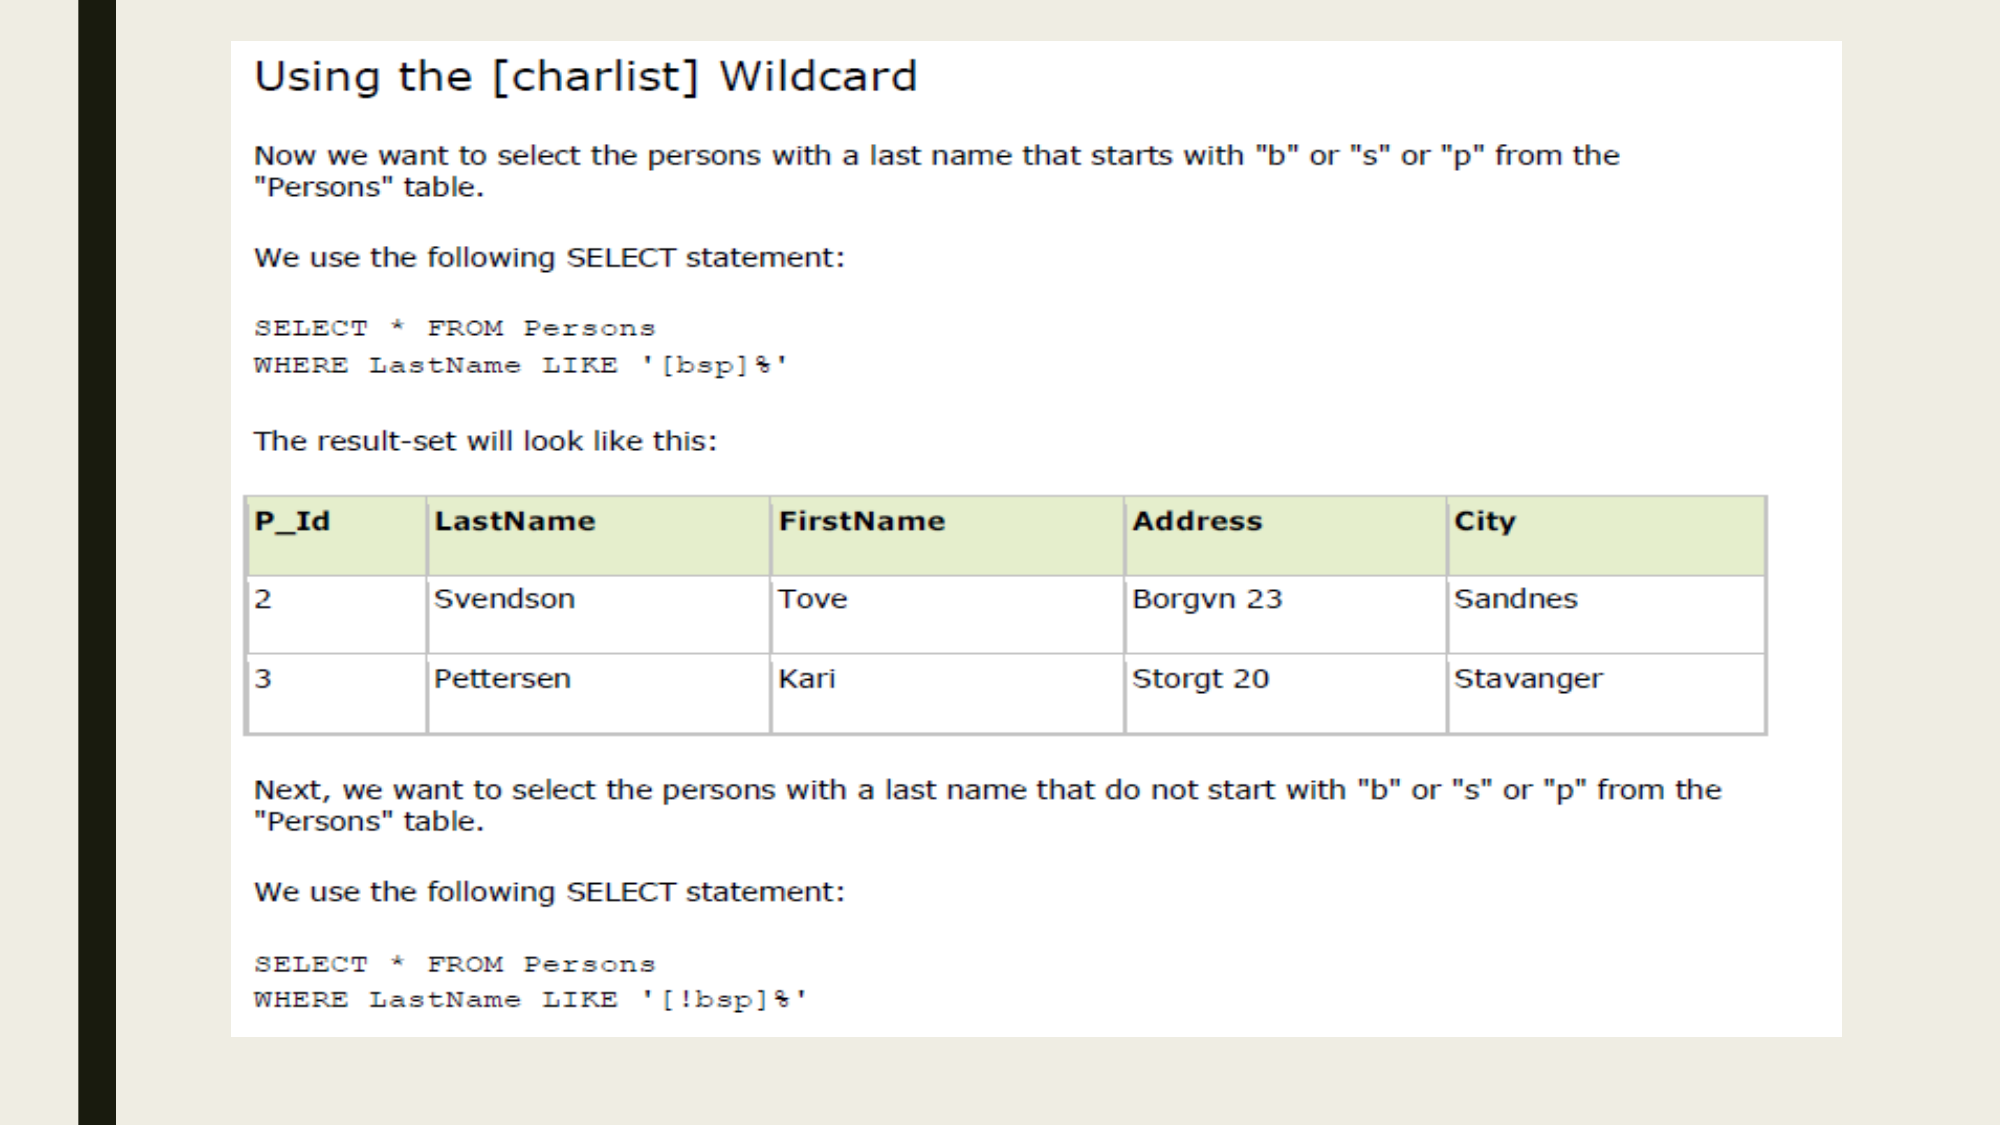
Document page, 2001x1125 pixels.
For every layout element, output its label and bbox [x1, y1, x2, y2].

picture [231, 41, 1842, 1037]
